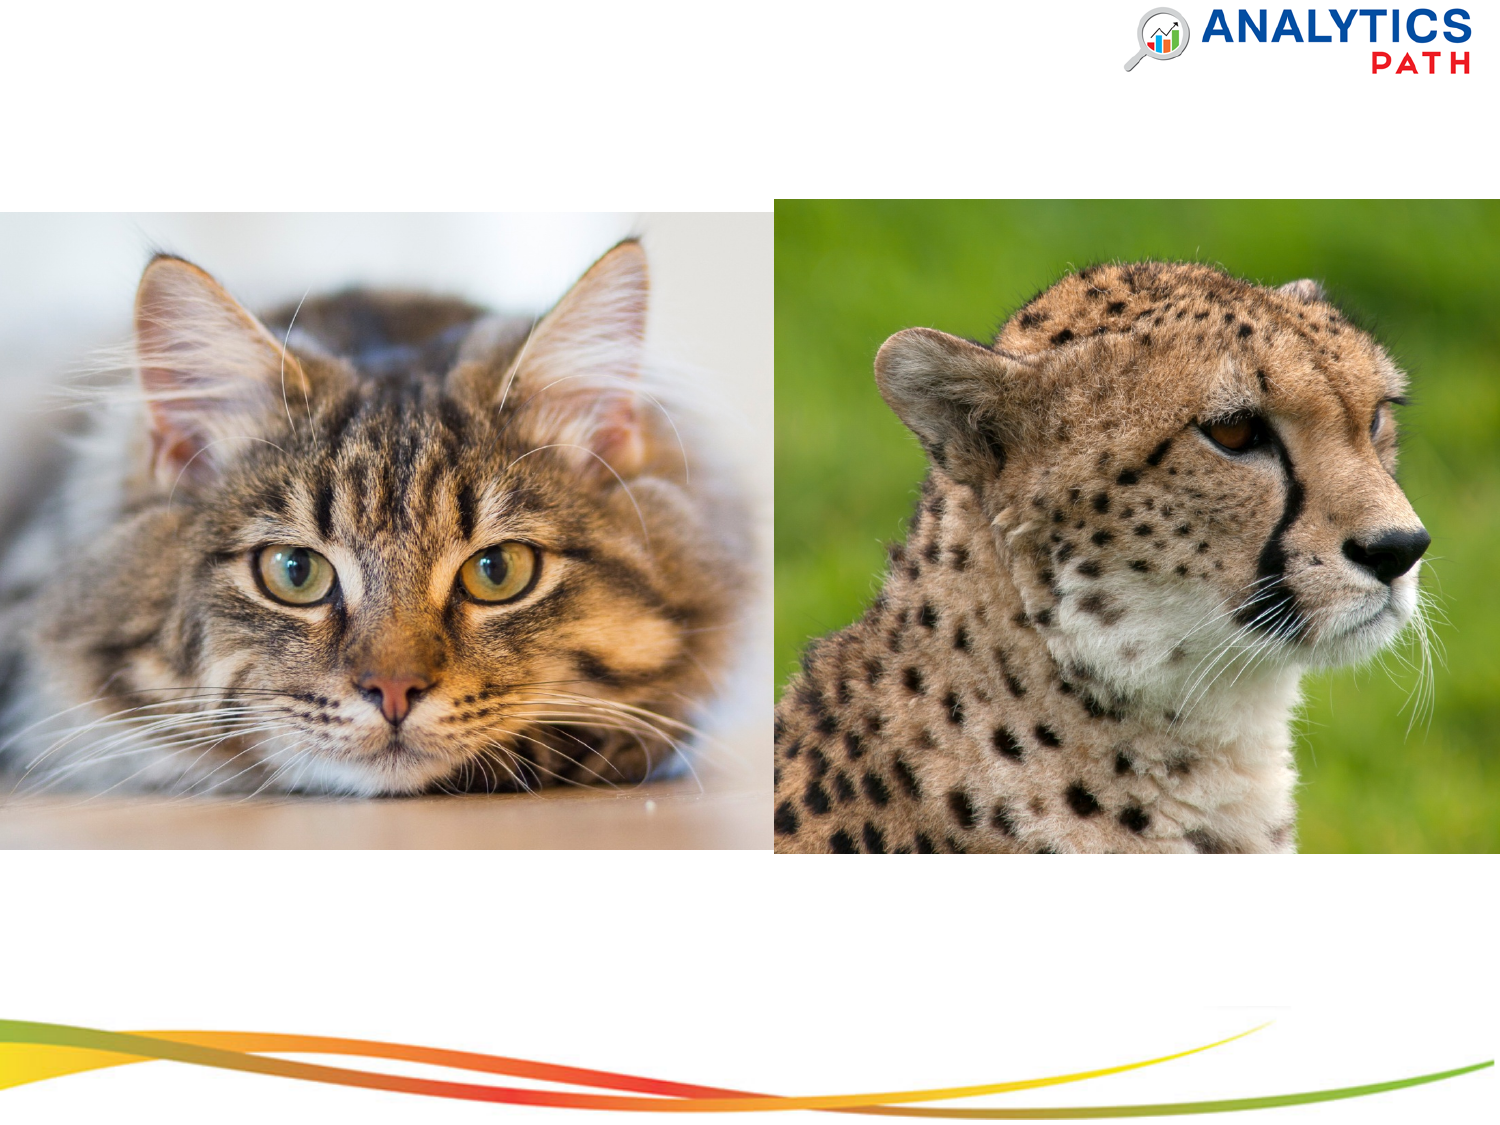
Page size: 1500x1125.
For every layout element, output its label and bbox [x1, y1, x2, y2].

picture [0, 199, 1500, 855]
picture [0, 1006, 1500, 1120]
picture [1118, 0, 1500, 87]
